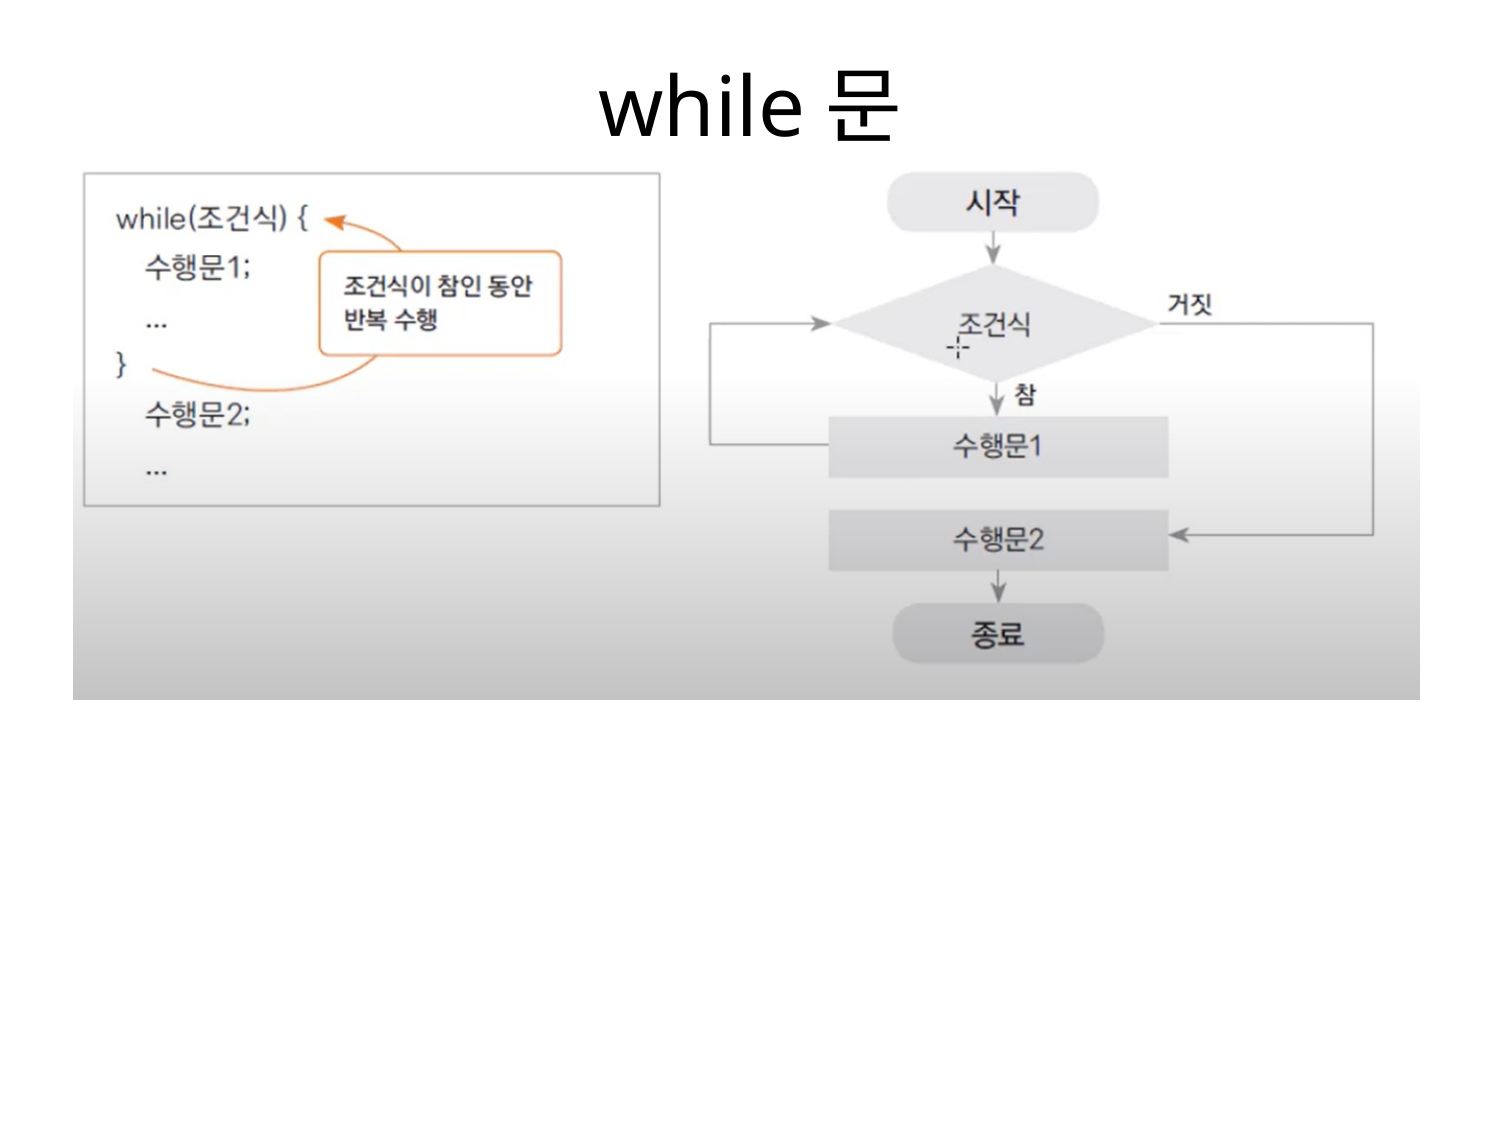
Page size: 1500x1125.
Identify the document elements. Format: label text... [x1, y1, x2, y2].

picture [73, 160, 1420, 700]
title while문 [75, 45, 1425, 161]
